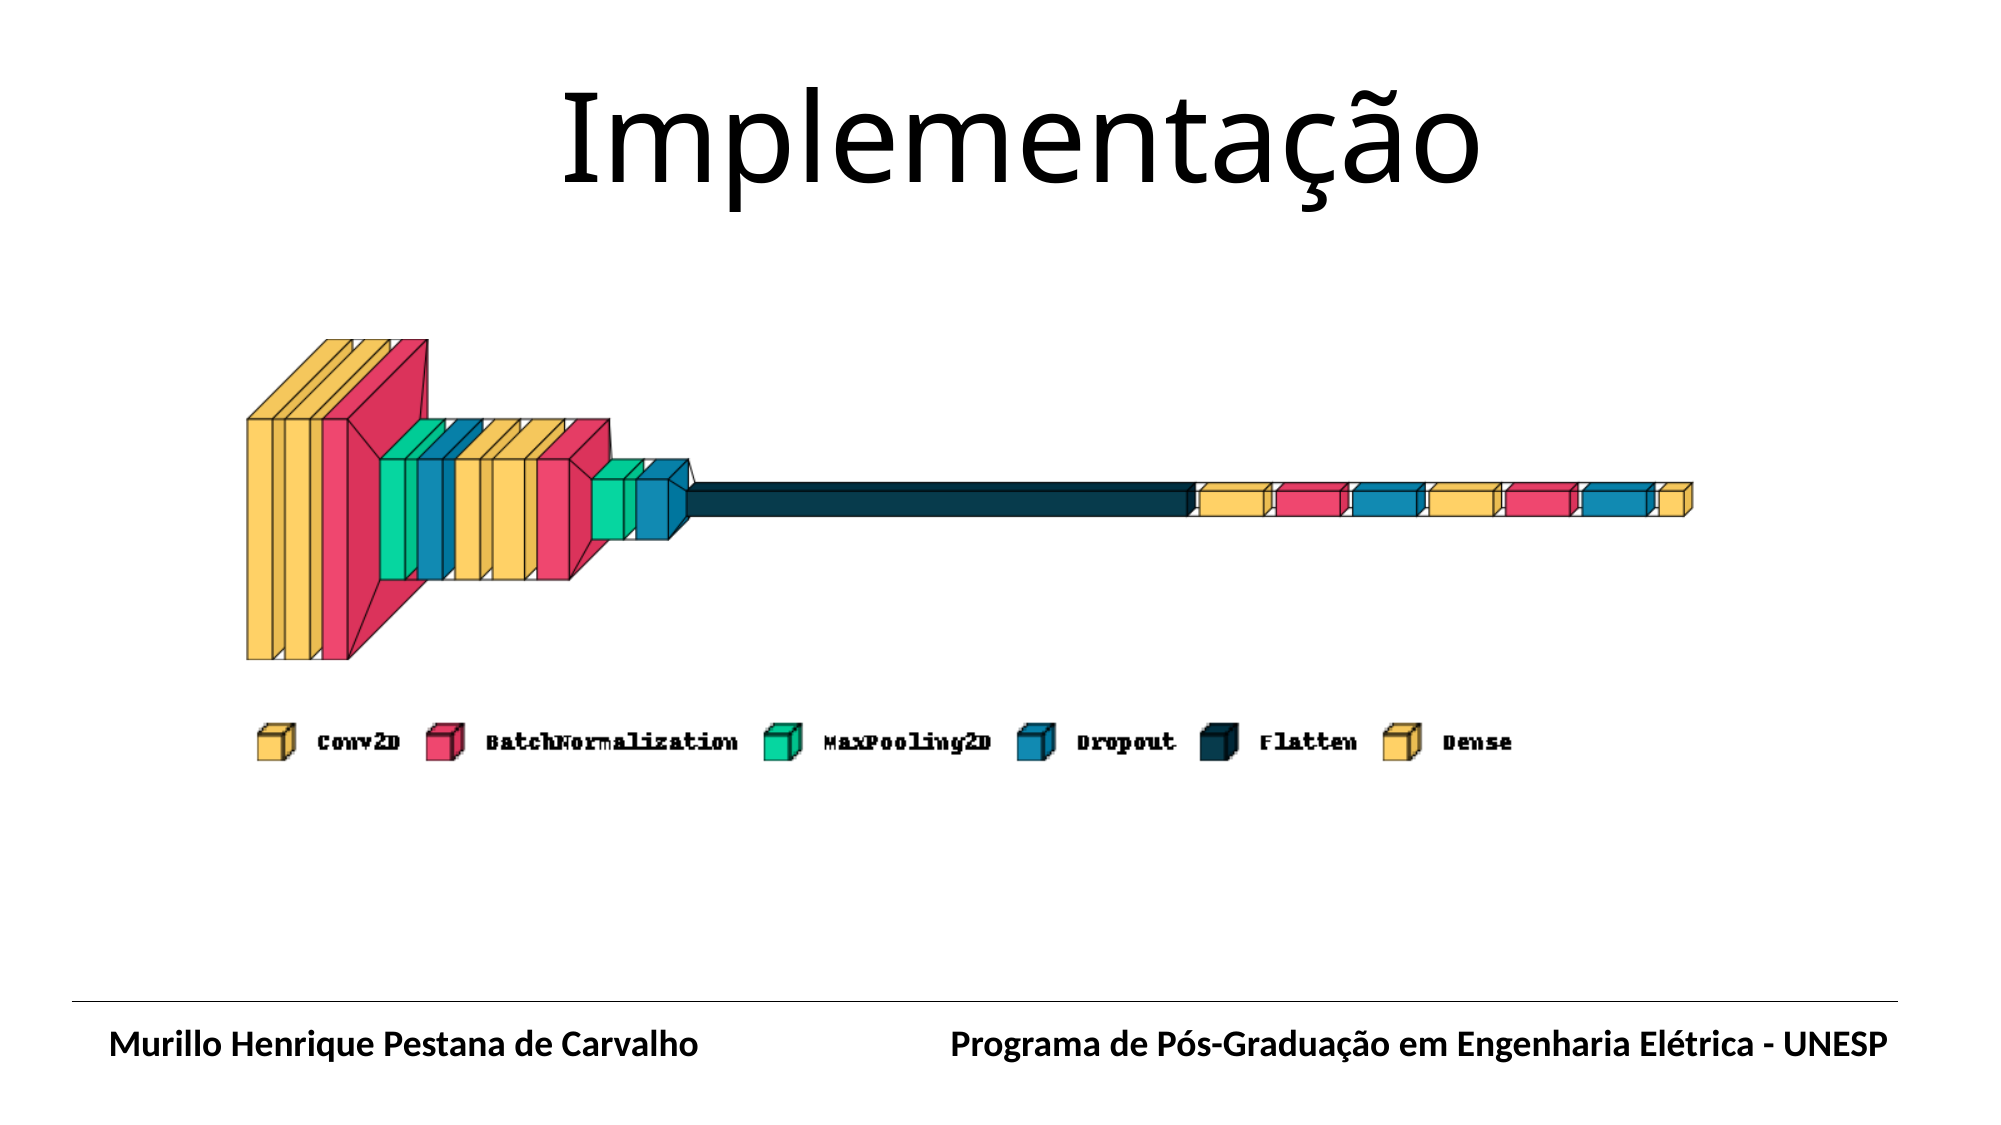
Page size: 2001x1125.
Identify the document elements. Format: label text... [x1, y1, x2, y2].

text_box Implementação [160, 0, 1886, 218]
picture [235, 339, 1695, 684]
text_box Programa de Pós-Graduação em Engenharia Elétrica - UNESP [935, 1011, 1905, 1117]
text_box Murillo Henrique Pestana de Carvalho [93, 1011, 715, 1072]
picture [234, 712, 1563, 785]
